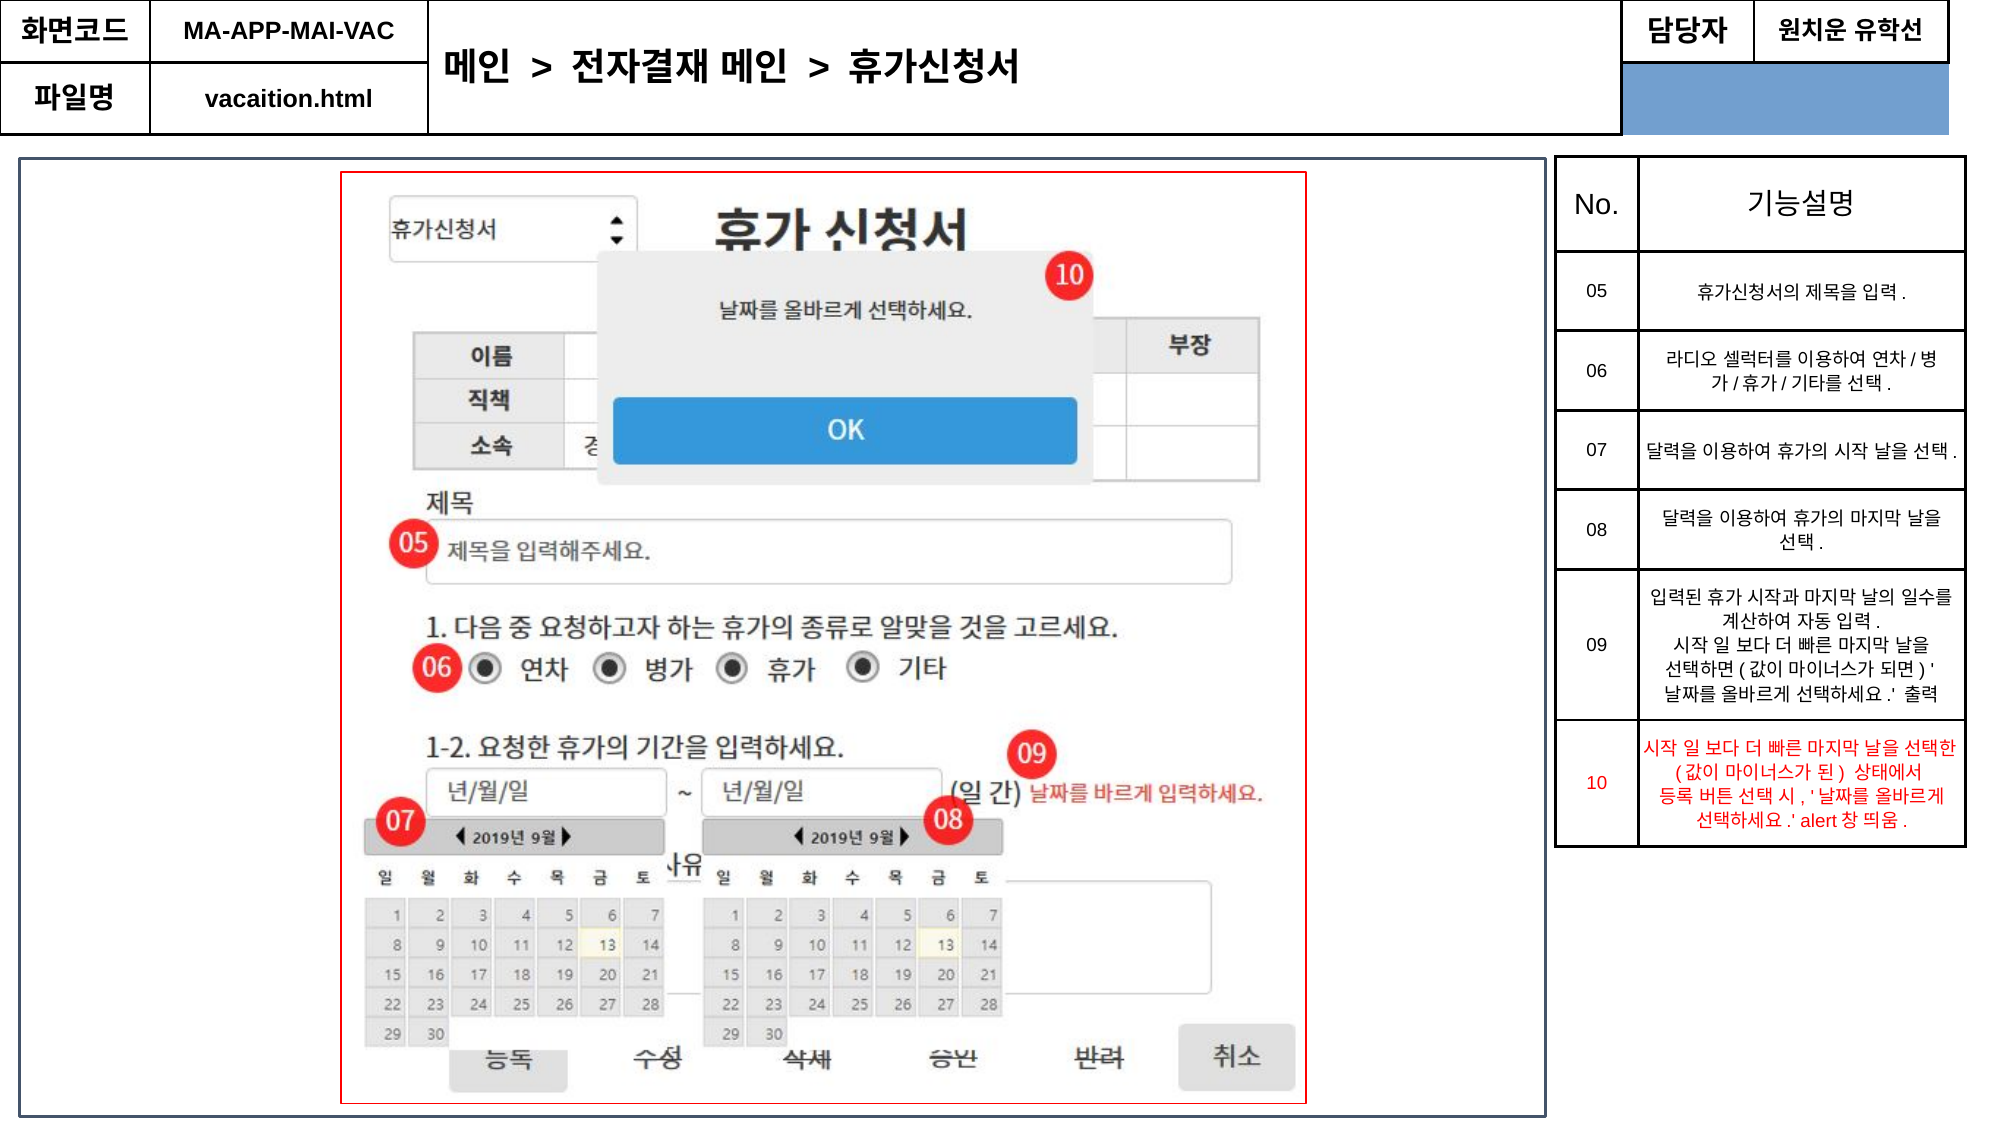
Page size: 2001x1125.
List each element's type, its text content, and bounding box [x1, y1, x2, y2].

table_header 기능설명 [1640, 158, 1964, 250]
table_cell 시작 일 보다 더 빠른 마지막 날을 선택한(값이 마이너스가 된) 상태에서 등록 버튼 선택 시, '날짜를 올바르게 선택하세요.' alert창 띄움. [1640, 721, 1964, 845]
table_header No. [1557, 158, 1637, 250]
table_cell 휴가신청서의 제목을 입력. [1640, 253, 1964, 329]
table_cell 입력된 휴가 시작과 마지막 날의 일수를 계산하여 자동 입력. 시작 일 보다 더 빠른 마지막 날을 선택하면(값이 마이너스가 되면) '날짜를 올바르게 선택하세요.' 출력 [1640, 571, 1964, 719]
table_cell 파일명 [1, 64, 149, 133]
table_header 화면코드 [1, 1, 149, 61]
table_cell 07 [1557, 412, 1637, 488]
table_header MA-APP-MAI-VAC [151, 1, 427, 61]
table_cell 06 [1557, 332, 1637, 409]
table_cell 09 [1557, 571, 1637, 719]
table_header 메인 > 전자결재 메인 > 휴가신청서 [429, 1, 1620, 133]
table_cell 달력을 이용하여 휴가의 마지막 날을 선택. [1640, 491, 1964, 568]
text_box [19, 158, 1546, 1117]
table_cell 05 [1557, 253, 1637, 329]
table_cell 10 [1557, 721, 1637, 845]
picture [341, 172, 1306, 1103]
table_cell vacaition.html [151, 64, 427, 133]
table_cell 라디오 셀럭터를 이용하여 연차/병가/휴가/기타를 선택. [1640, 332, 1964, 409]
table_header 원치운 유학선 [1755, 1, 1947, 61]
table_cell 08 [1557, 491, 1637, 568]
table_cell 달력을 이용하여 휴가의 시작 날을 선택. [1640, 412, 1964, 488]
table_header 담당자 [1623, 1, 1753, 61]
